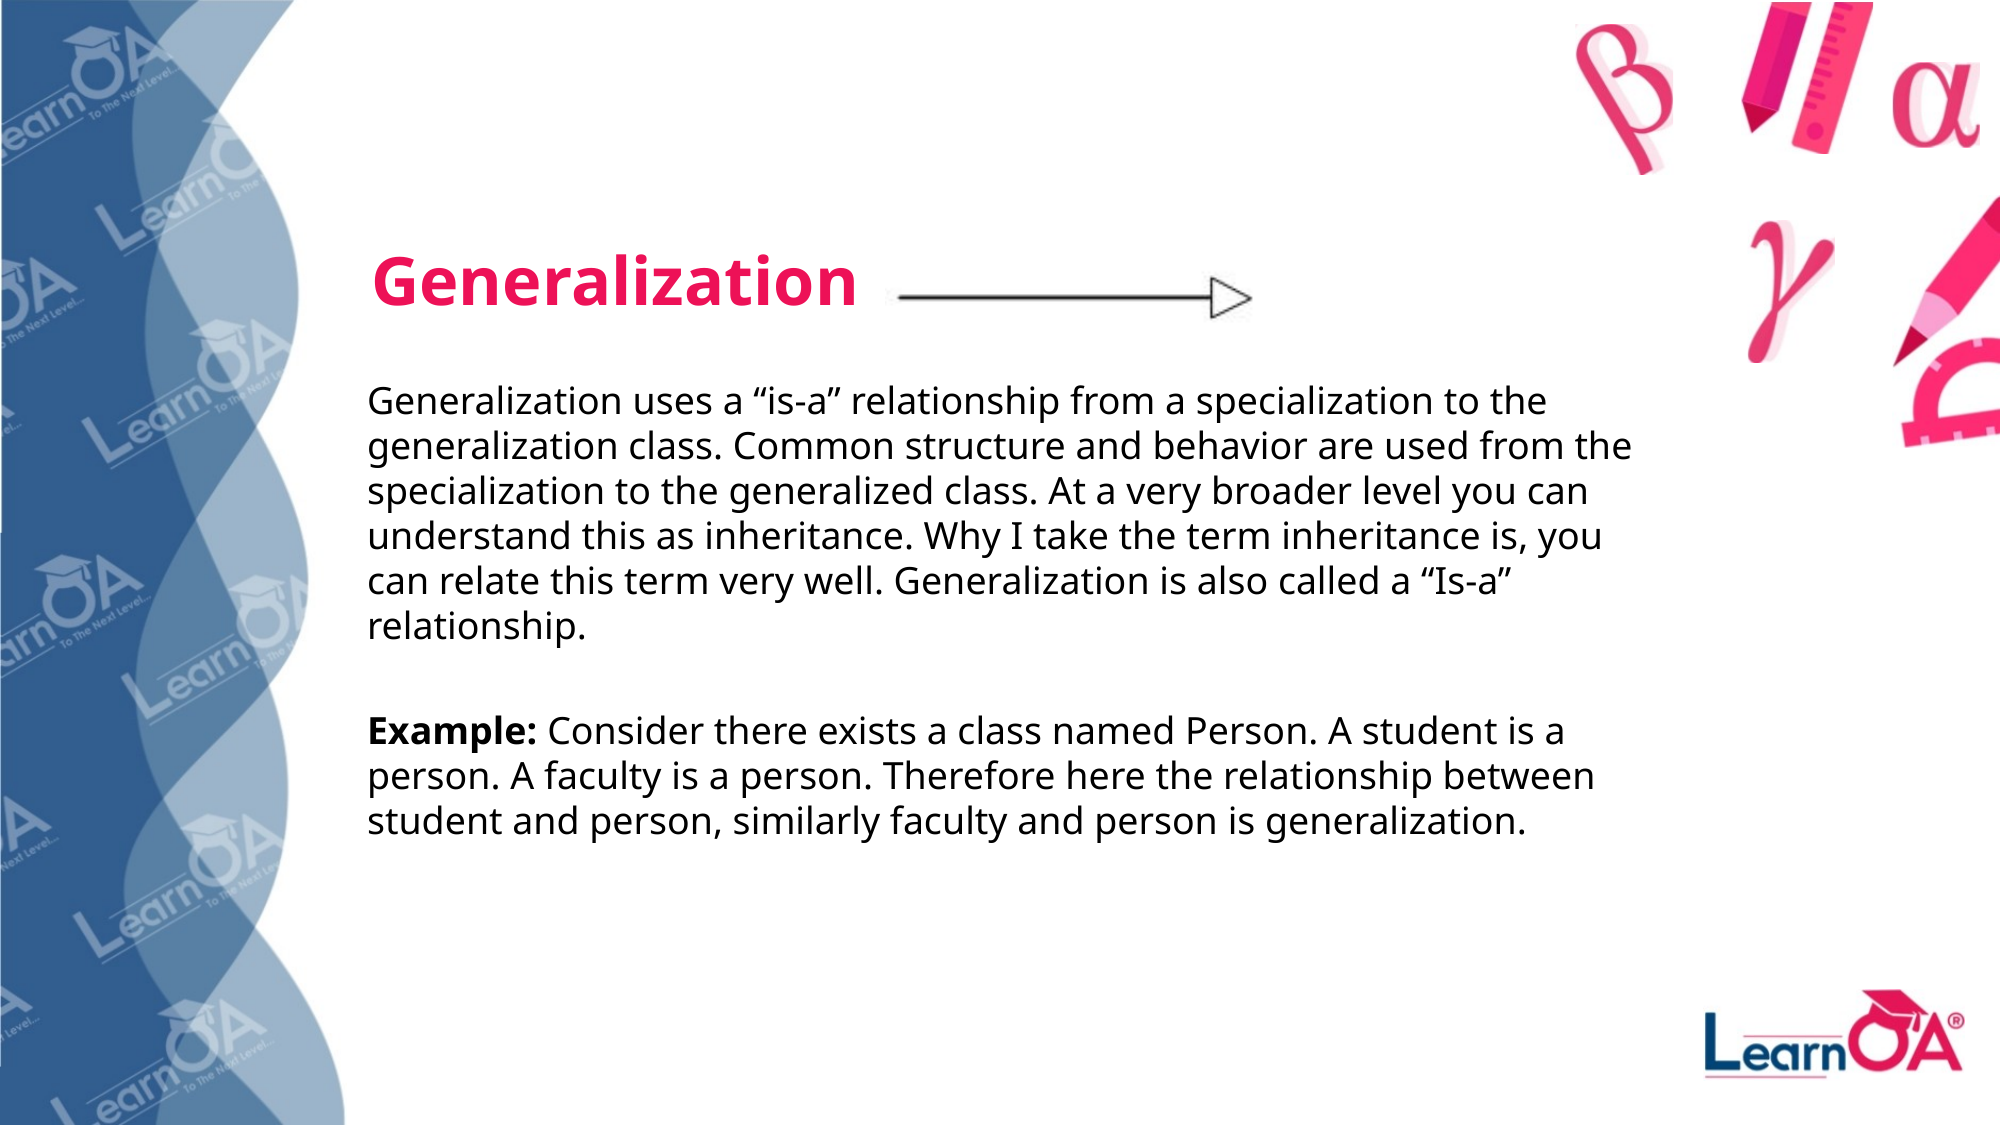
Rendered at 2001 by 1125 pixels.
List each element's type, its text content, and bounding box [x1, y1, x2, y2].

picture [1892, 62, 1980, 148]
picture [1747, 220, 1835, 363]
picture [1741, 2, 1874, 154]
picture [1892, 195, 2000, 448]
title Generalization [356, 223, 903, 353]
picture [1703, 989, 1965, 1081]
picture [0, 0, 347, 1125]
picture [885, 255, 1263, 342]
picture [1575, 24, 1674, 175]
list Generalization uses a “is-a” relationship from a specialization to the generalization class. Common structure and behavior are used from the specialization to the generalized class. At a very broader level you can understand this as inheritance. Why I take the term inheritance is, you can relate this term very well. Generalization is also called a “Is-a” relationship. Example: Consider there exists a class named Person. A student is a person. A faculty is a person. Therefore here the relationship between student and person, similarly faculty and person is generalization. [367, 377, 1666, 1016]
